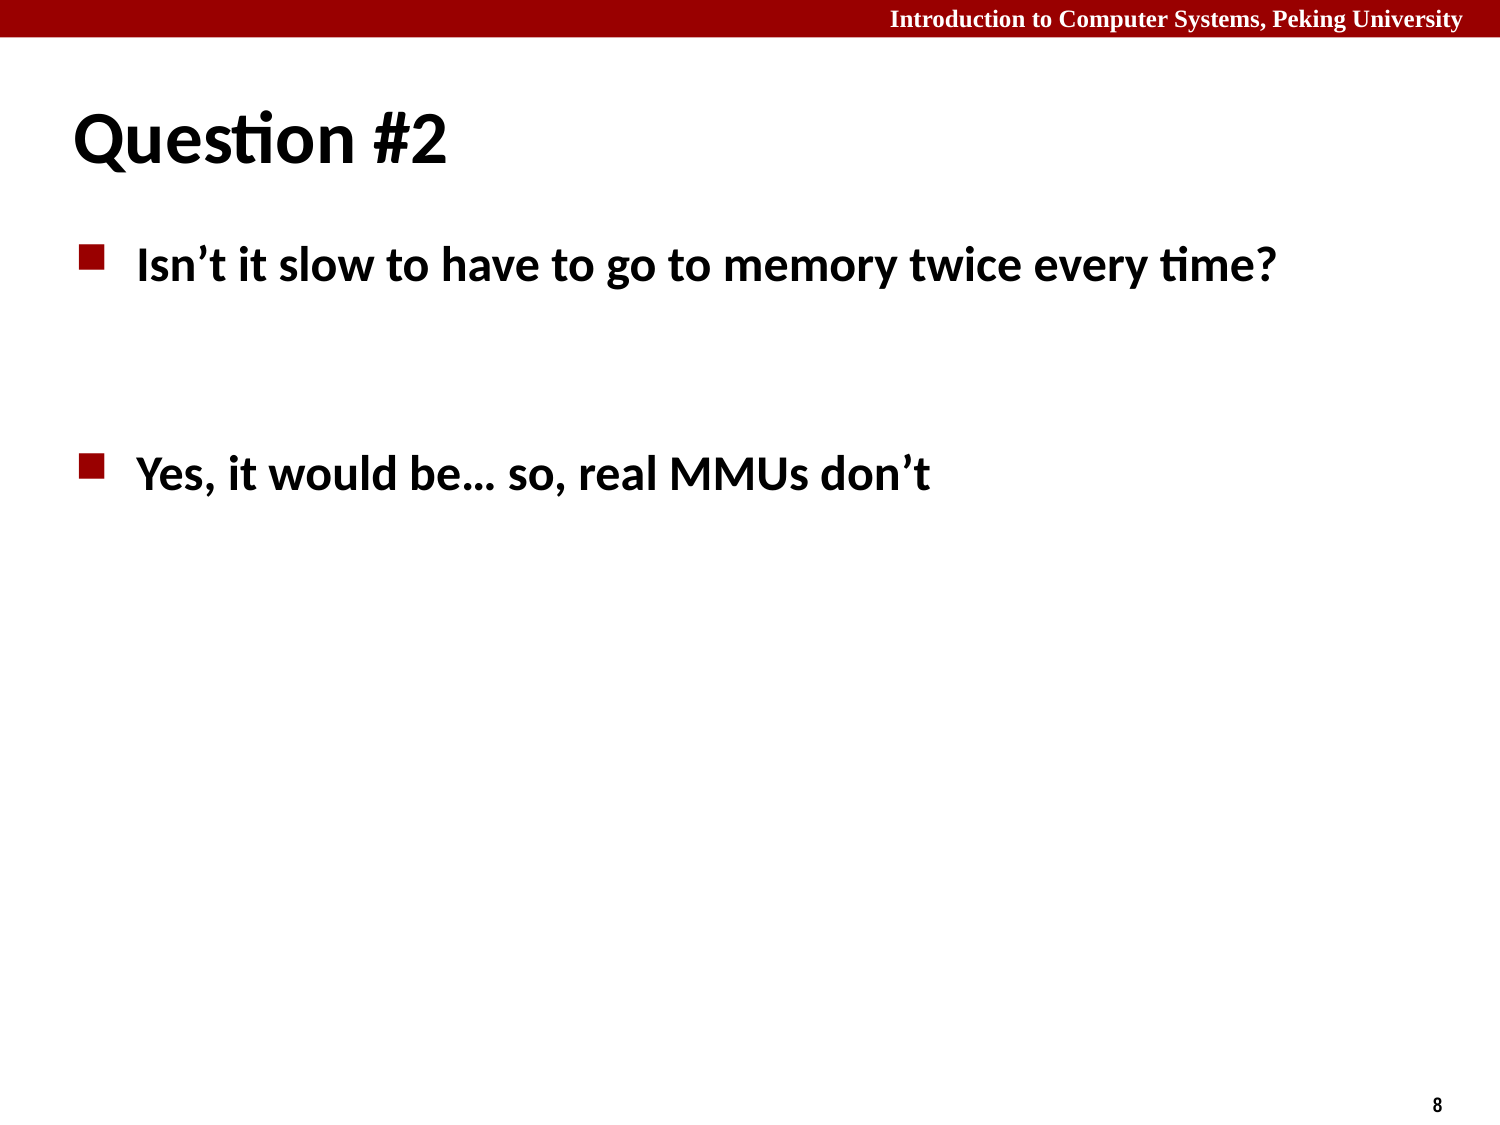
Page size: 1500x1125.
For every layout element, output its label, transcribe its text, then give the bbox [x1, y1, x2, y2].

list Isn’t it slow to have to go to memory twice every time? Yes, it would be… so, real MMUs don’t [64, 223, 1361, 1040]
title Question #2 [58, 71, 1305, 197]
